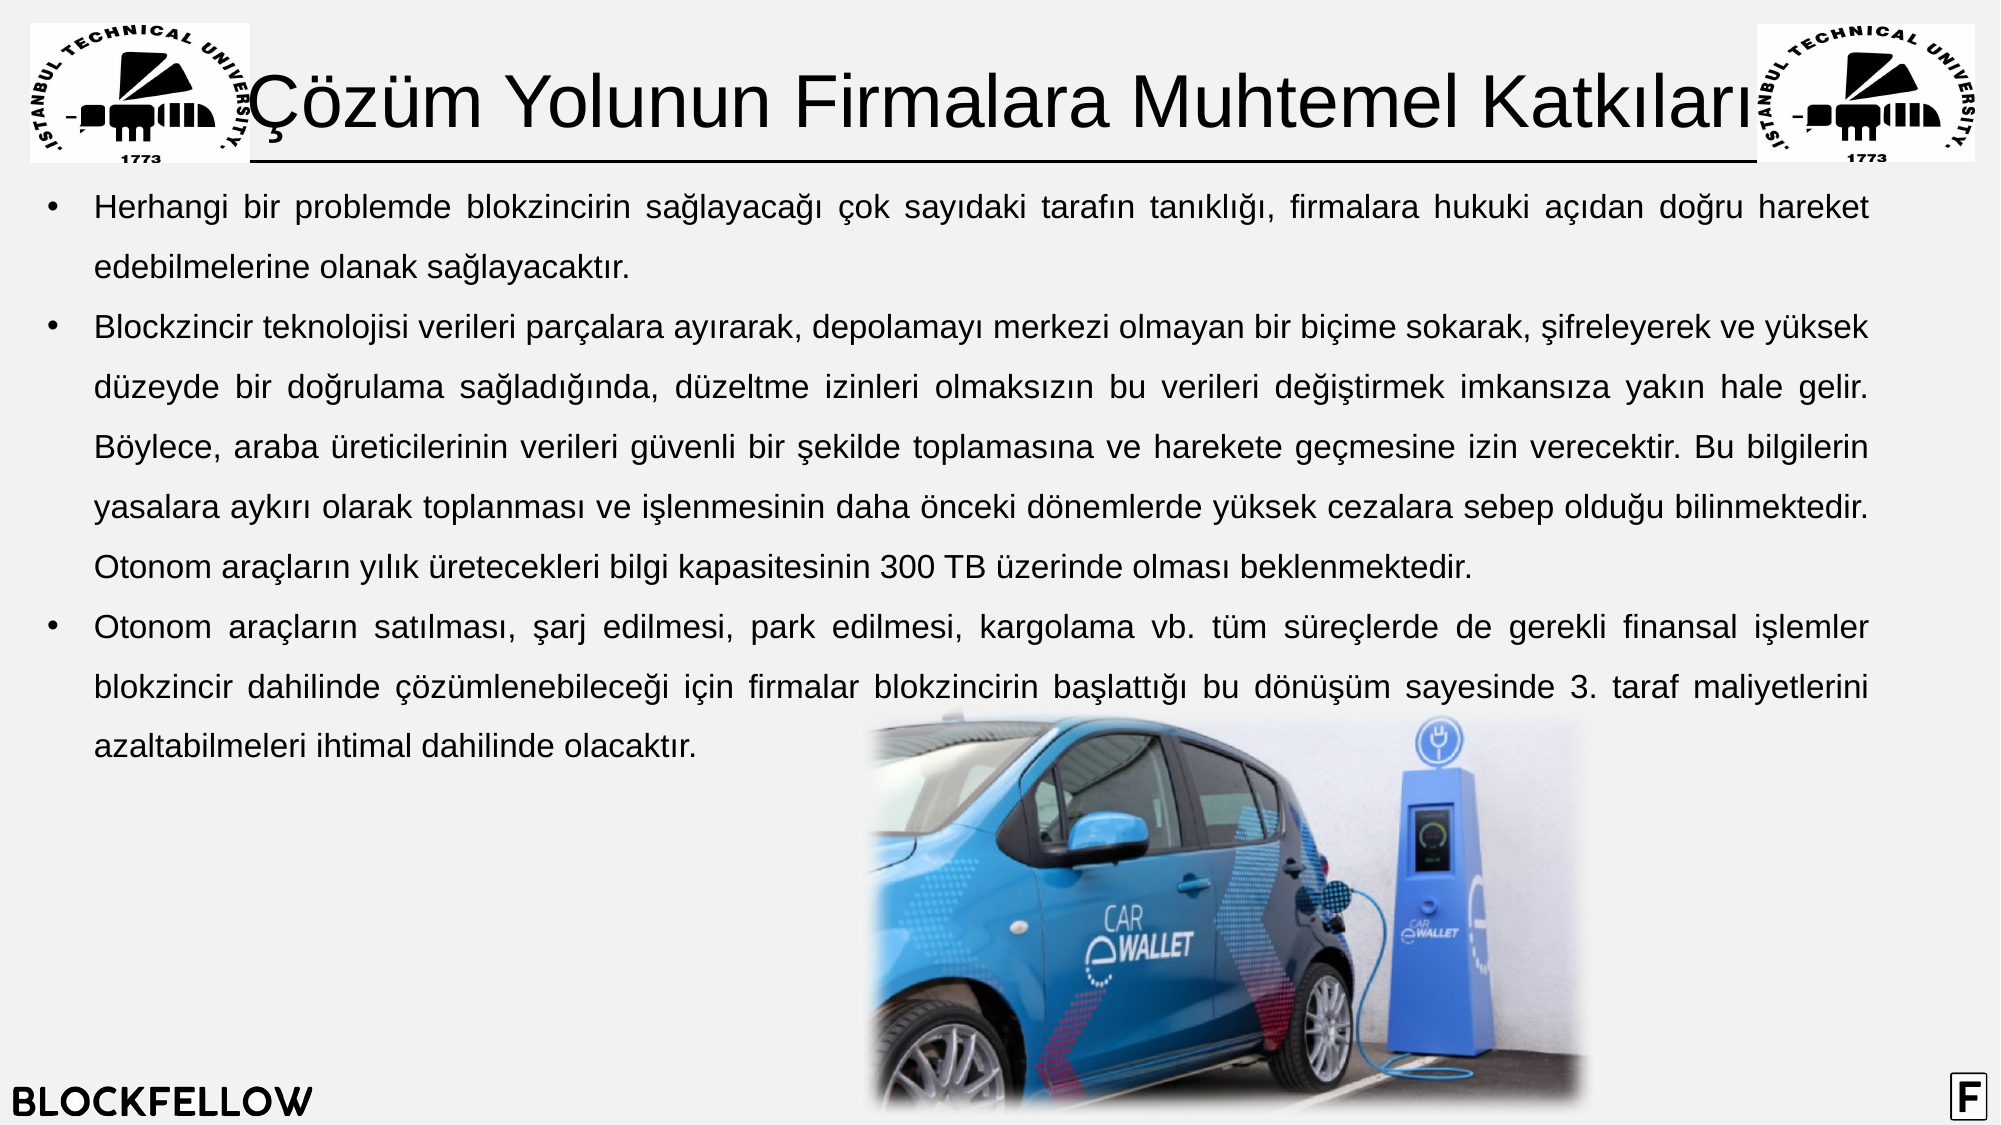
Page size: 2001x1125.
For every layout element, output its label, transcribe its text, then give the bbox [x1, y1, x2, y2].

picture [1757, 24, 1975, 162]
picture [861, 703, 1595, 1117]
text_box Çözüm Yolunun Firmalara Muhtemel Katkıları [232, 0, 1969, 150]
text_box Herhangi bir problemde blokzincirin sağlayacağı çok sayıdaki tarafın tanıklığı, firmalara hukuki açıdan doğru hareket edebilmelerine olanak sağlayacaktır. Blockzincir teknolojisi verileri parçalara ayırarak, depolamayı merkezi olmayan bir biçime sokarak, şifreleyerek ve yüksek düzeyde bir doğrulama sağladığında, düzeltme izinleri olmaksızın bu verileri değiştirmek imkansıza yakın hale gelir. Böylece, araba üreticilerinin verileri güvenli bir şekilde toplamasına ve harekete geçmesine izin verecektir. Bu bilgilerin yasalara aykırı olarak toplanması ve işlenmesinin daha önceki dönemlerde yüksek cezalara sebep olduğu bilinmektedir. Otonom araçların yılık üretecekleri bilgi kapasitesinin 300 TB üzerinde olması beklenmektedir. Otonom araçların satılması, şarj edilmesi, park edilmesi, kargolama vb. tüm süreçlerde de gerekli finansal işlemler blokzincir dahilinde çözümlenebileceği için firmalar blokzincirin başlattığı bu dönüşüm sayesinde 3. taraf maliyetlerini azaltabilmeleri ihtimal dahilinde olacaktır. [32, 162, 1887, 832]
picture [1949, 1072, 1988, 1121]
picture [29, 23, 250, 163]
picture [12, 1085, 313, 1117]
